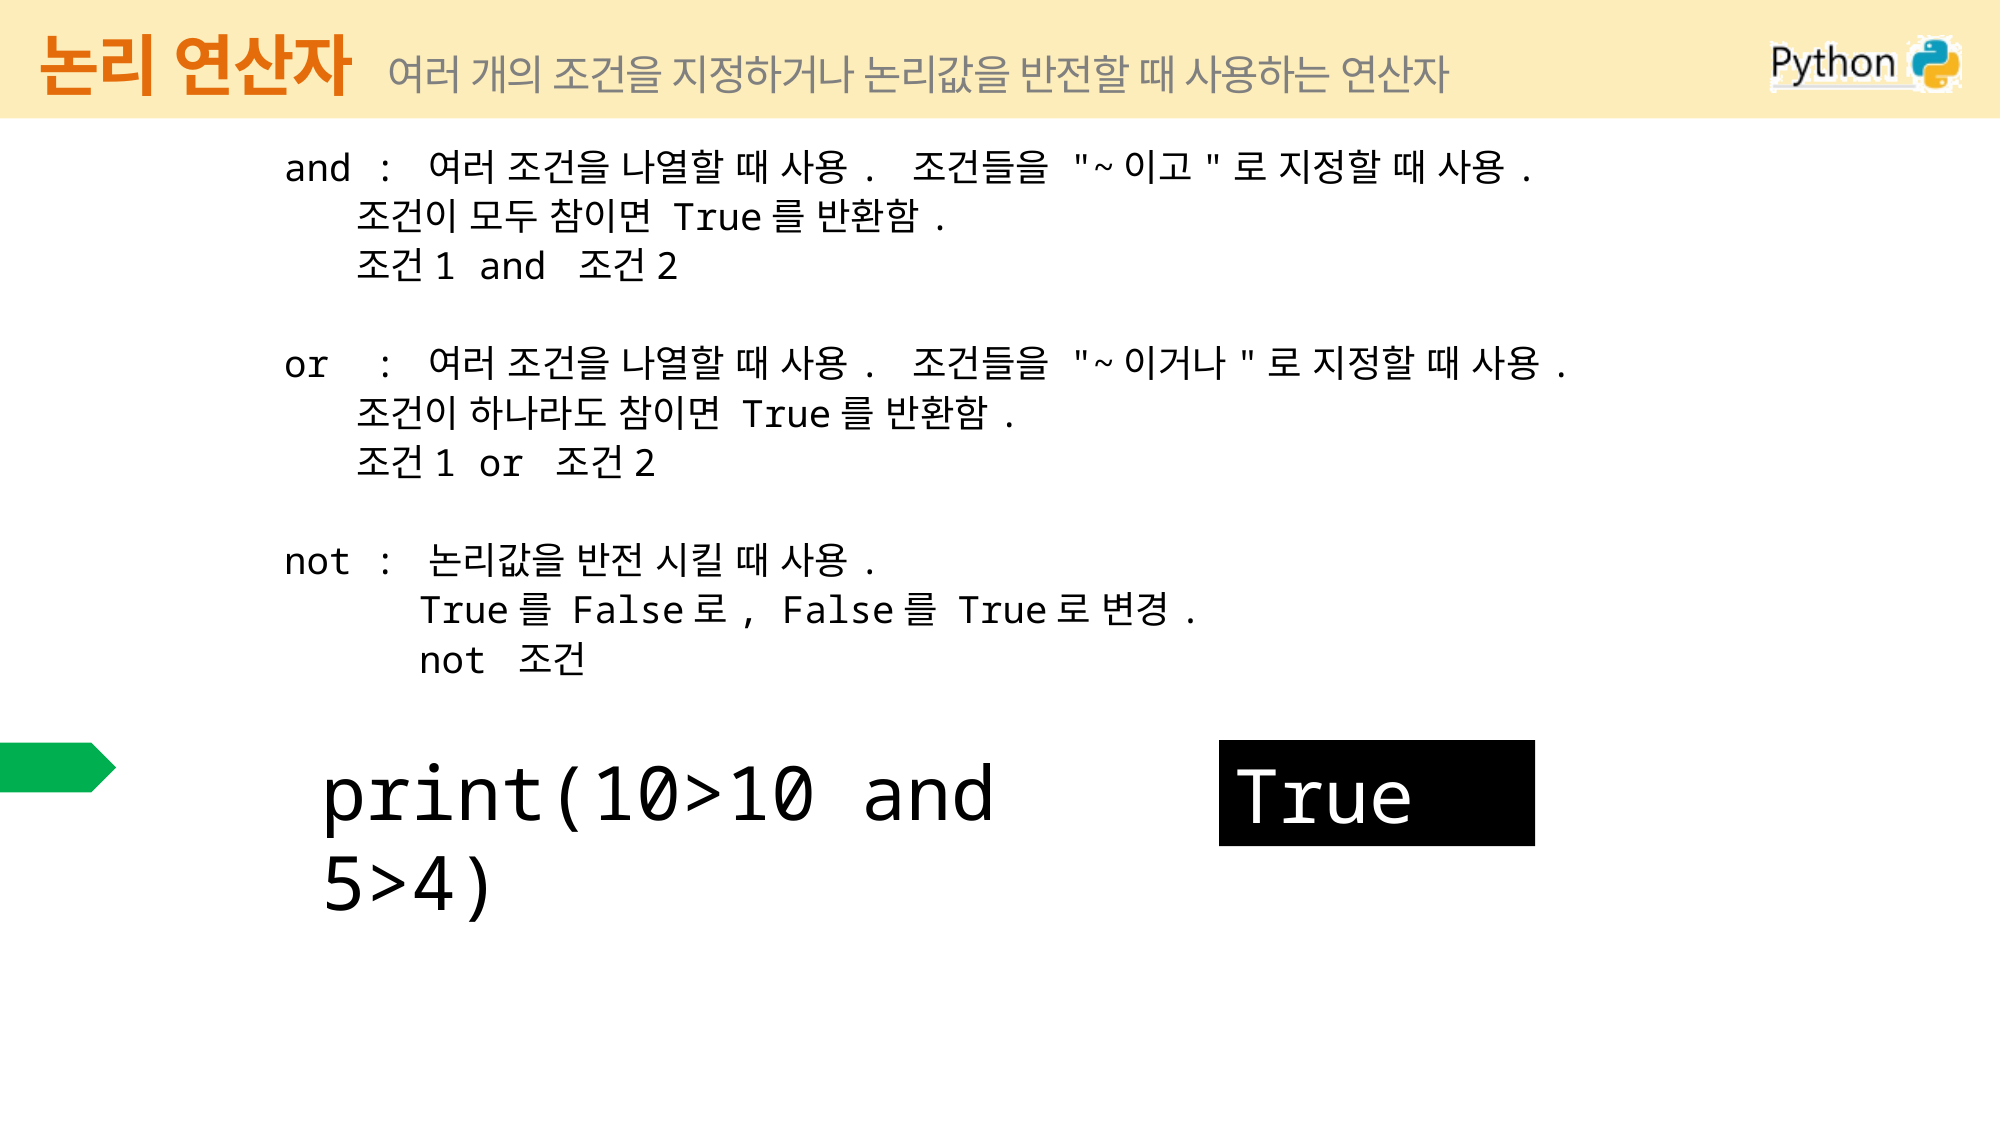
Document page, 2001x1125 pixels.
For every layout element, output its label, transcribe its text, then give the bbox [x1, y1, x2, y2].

text_box 코드 [0, 740, 119, 795]
picture [1764, 35, 1962, 93]
title 논리 연산자 여러 개의 조건을 지정하거나 논리값을 반전할 때 사용하는 연산자 [23, 8, 1727, 119]
list and : 여러 조건을 나열할 때 사용. 조건들을 "~이고"로 지정할 때 사용. 조건이 모두 참이면 True를 반환함. 조건1 and 조건2 or : 여러 조건을 나열할 때 사용. 조건들을 "~이거나"로 지정할 때 사용. 조건이 하나라도 참이면 True를 반환함. 조건1 or 조건2 not : 논리값을 반전 시킬 때 사용. True를 False로, False를 True로 변경. not 조건 [269, 136, 1805, 755]
text_box print(10>10 and 5>4) [307, 738, 1220, 934]
text_box True [1219, 740, 1536, 847]
